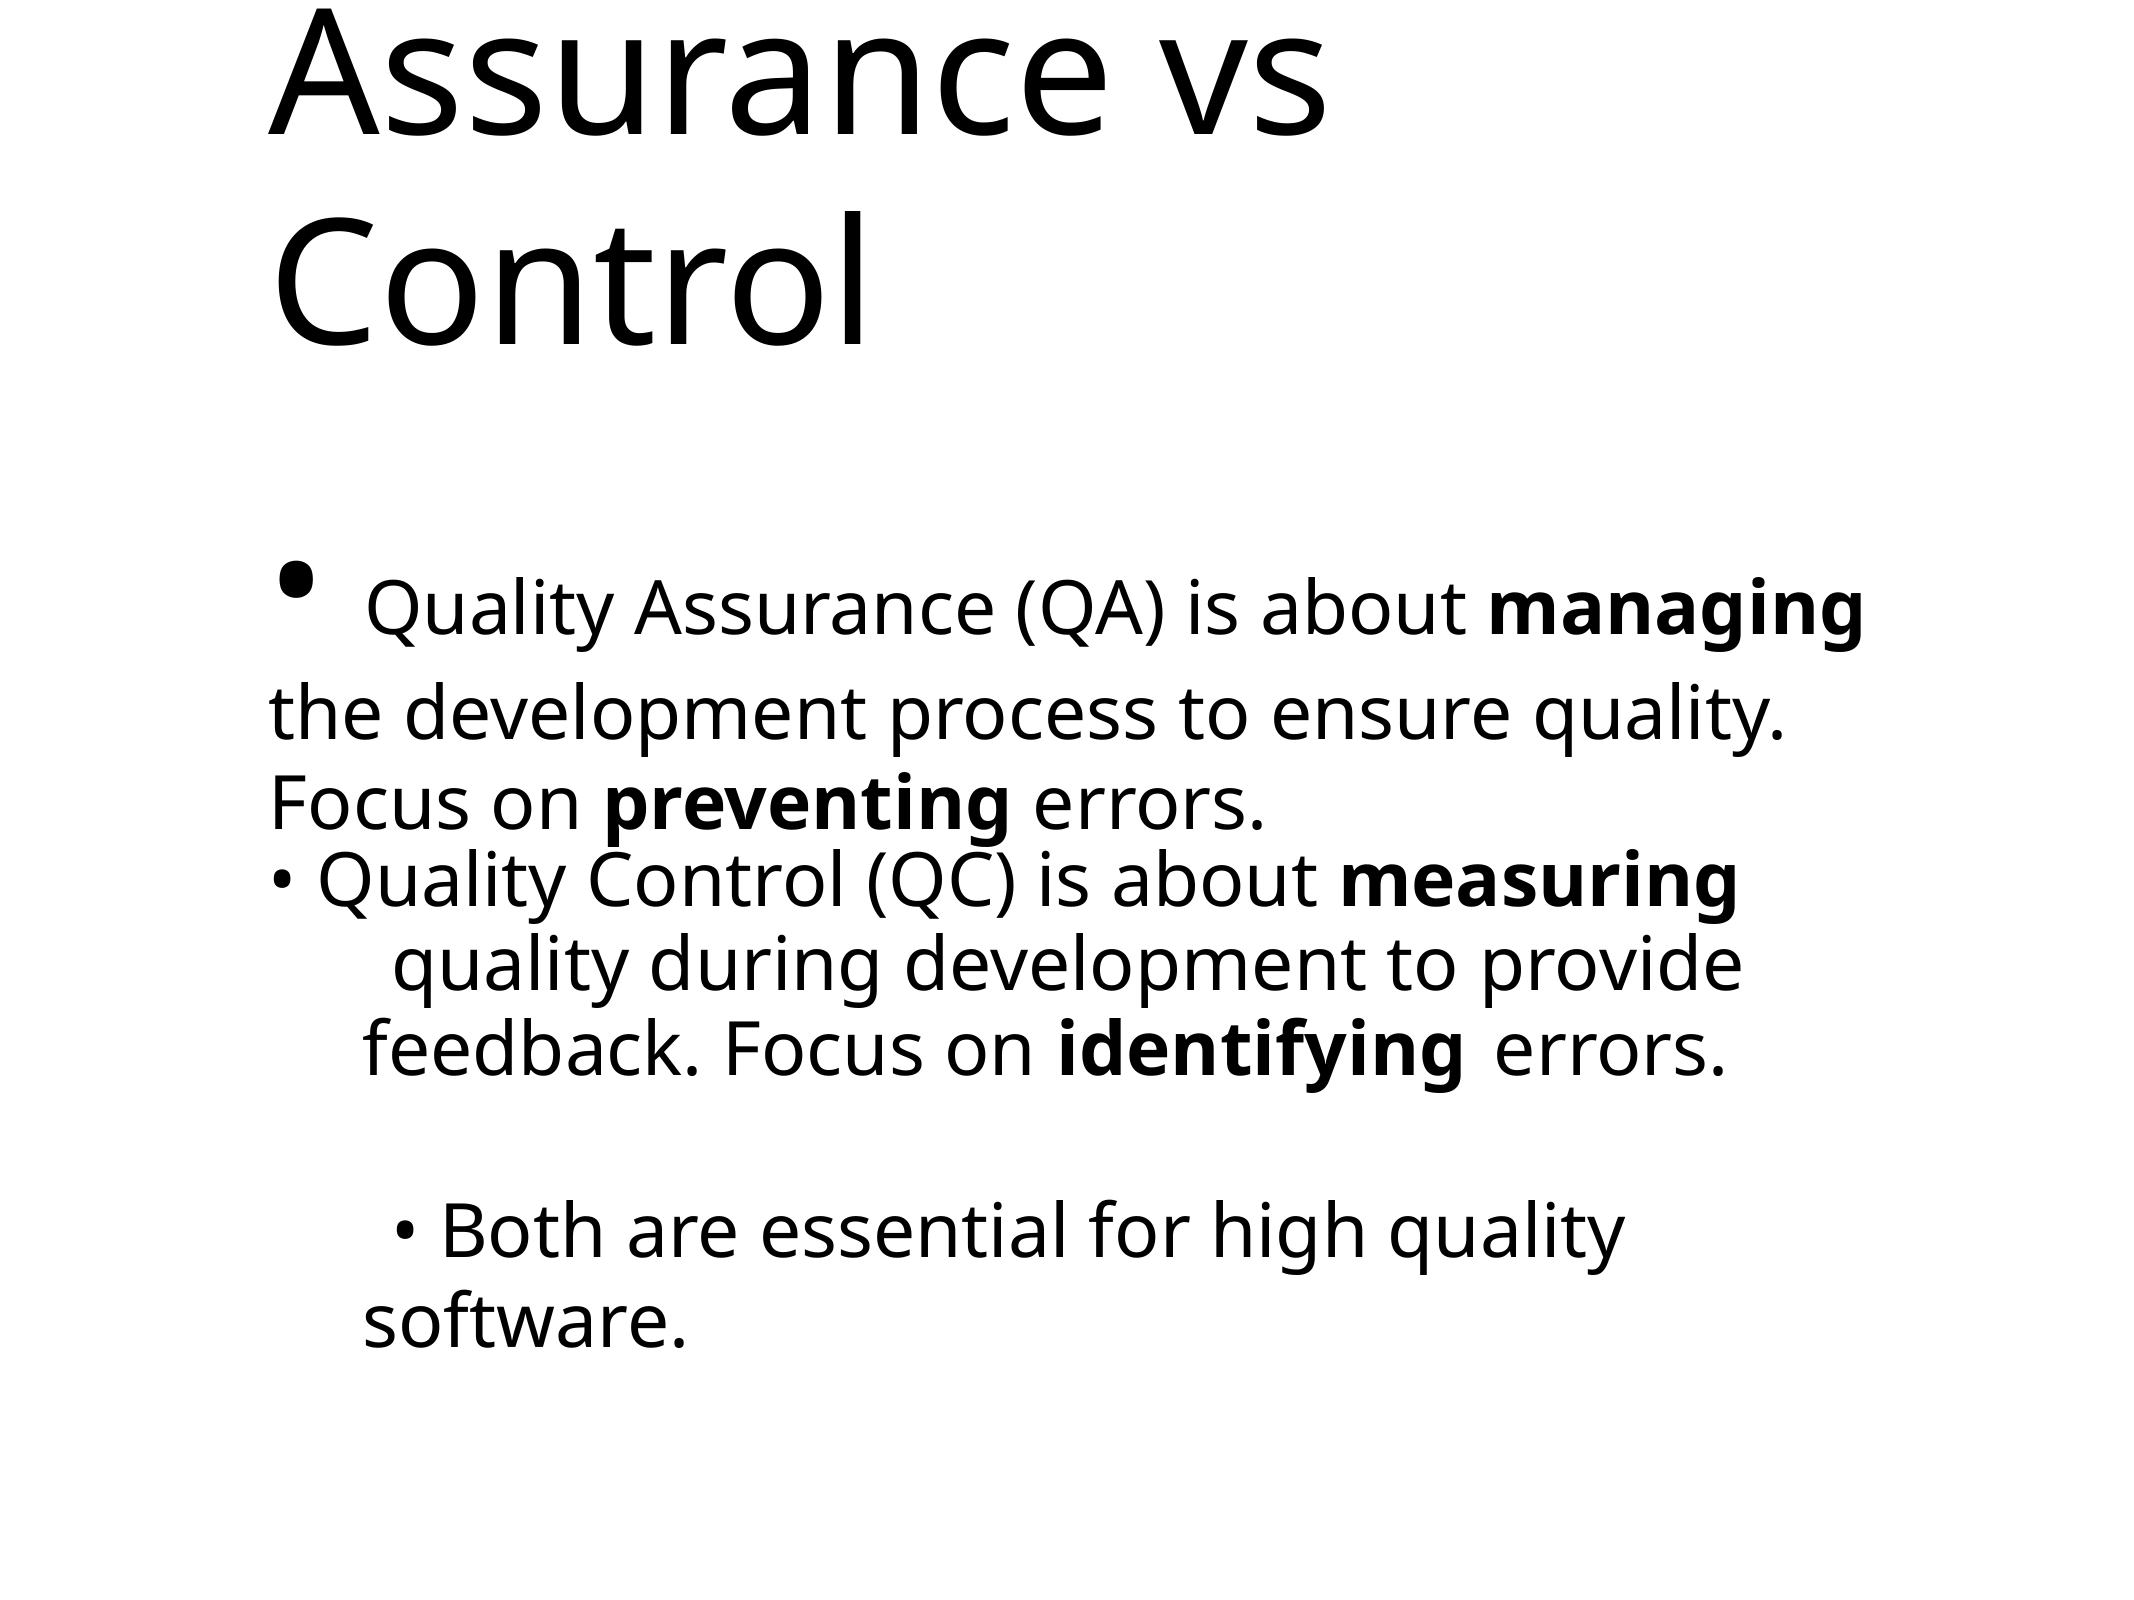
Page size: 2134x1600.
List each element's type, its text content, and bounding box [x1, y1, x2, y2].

text_box Assurance vs Control • Quality Assurance (QA) is about managing the development process to ensure quality. Focus on preventing errors. • Quality Control (QC) is about measuring quality during development to provide feedback. Focus on identifying errors. • Both are essential for high quality software. [268, 0, 1970, 1363]
